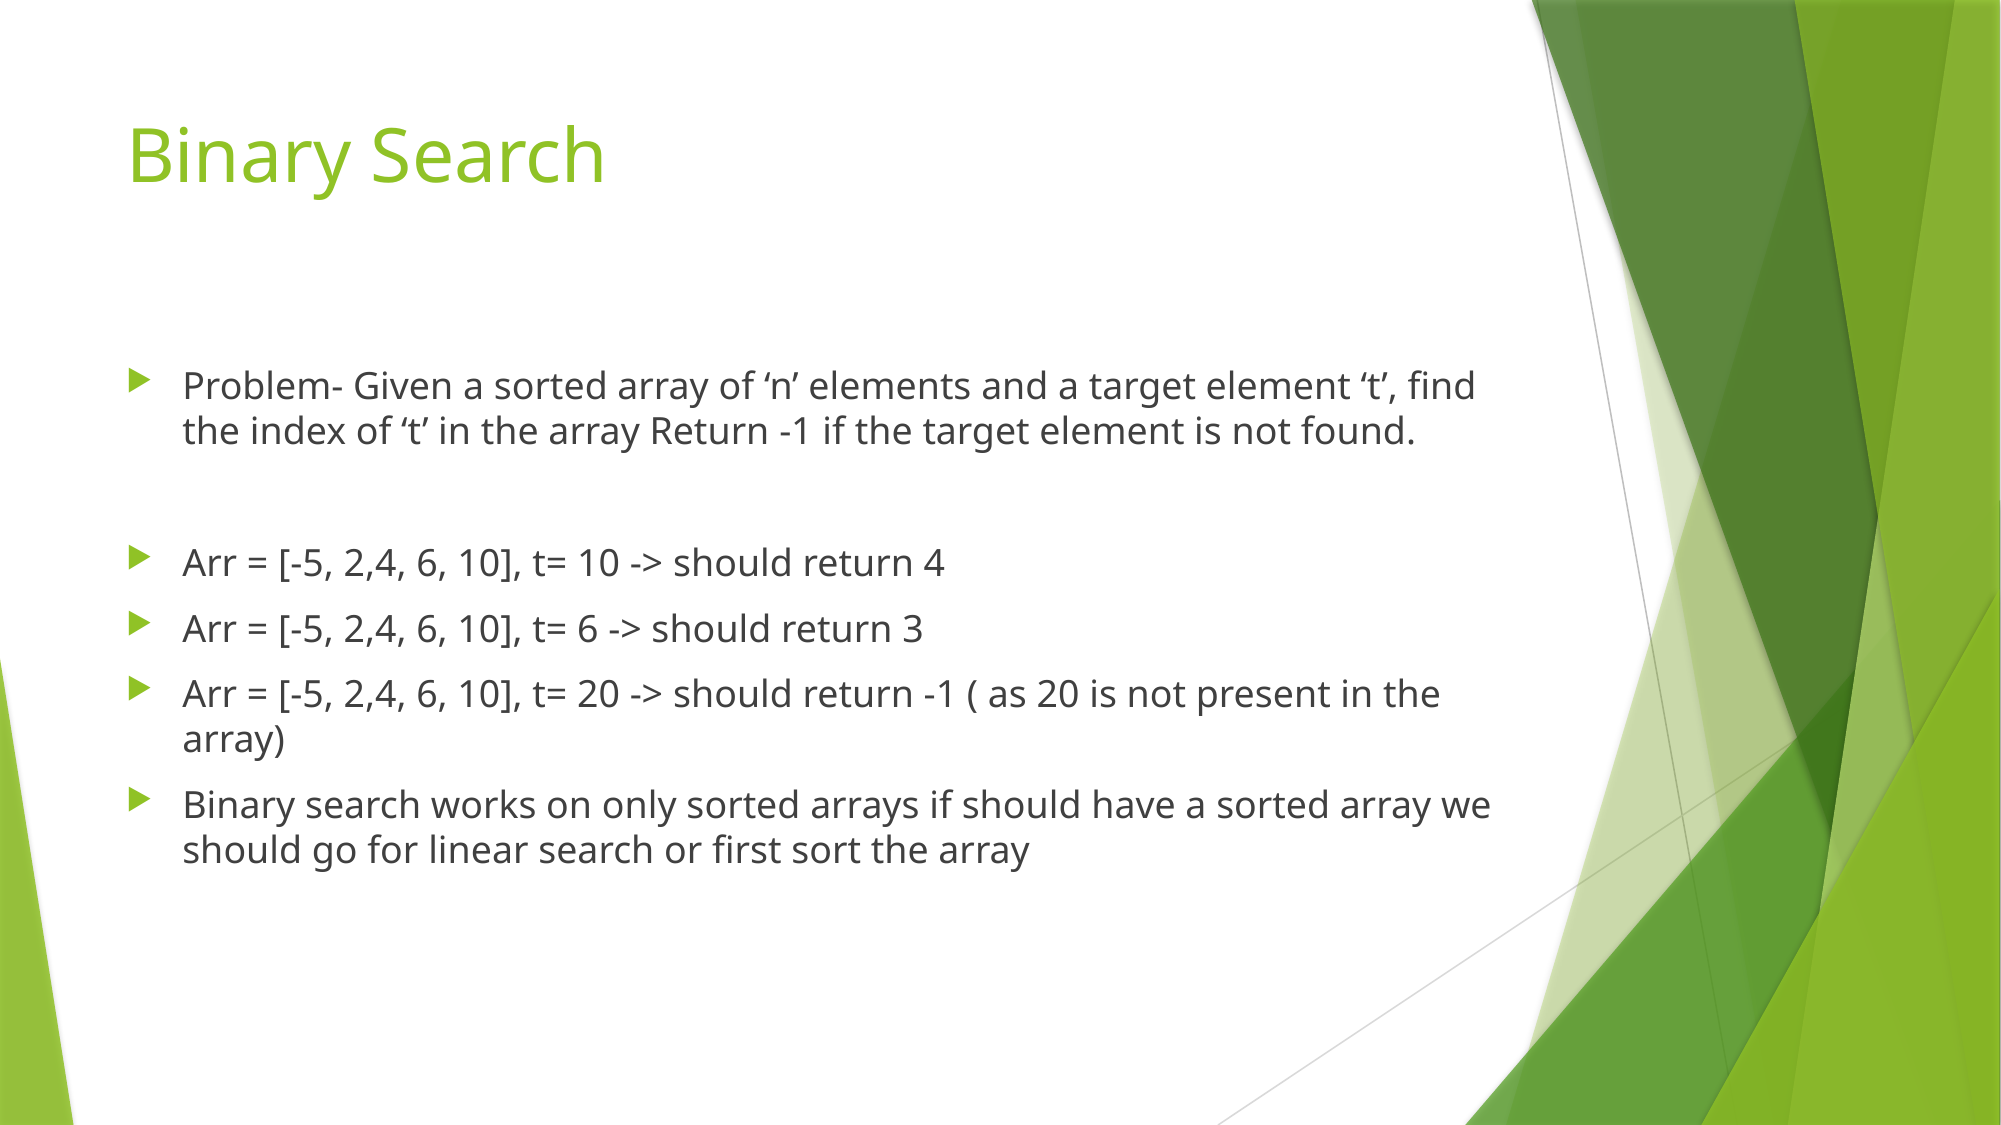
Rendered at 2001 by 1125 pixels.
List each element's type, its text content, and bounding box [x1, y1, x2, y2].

title Binary Search [111, 99, 1522, 317]
list Problem- Given a sorted array of ‘n’ elements and a target element ‘t’, find the index of ‘t’ in the array Return -1 if the target element is not found. Arr = [-5, 2,4, 6, 10], t= 10 -> should return 4 Arr = [-5, 2,4, 6, 10], t= 6 -> should return 3 Arr = [-5, 2,4, 6, 10], t= 20 -> should return -1 ( as 20 is not present in the array) Binary search works on only sorted arrays if should have a sorted array we should go for linear search or first sort the array [111, 354, 1522, 992]
